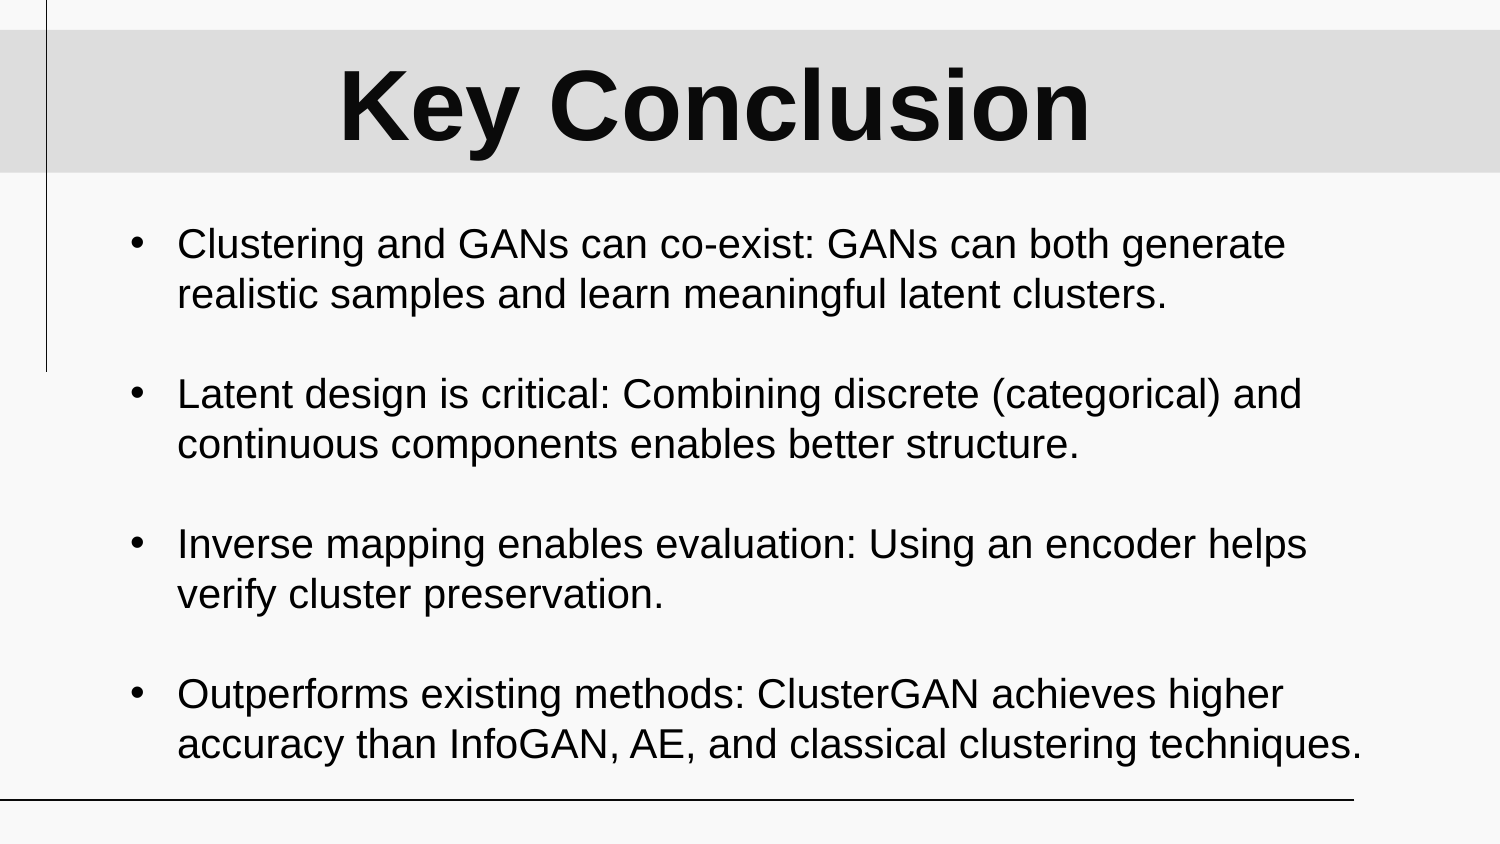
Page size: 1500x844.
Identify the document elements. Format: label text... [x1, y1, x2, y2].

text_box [0, 0, 1500, 373]
text_box Clustering and GANs can co-exist: GANs can both generate realistic samples and learn meaningful latent clusters. Latent design is critical: Combining discrete (categorical) and continuous components enables better structure. Inverse mapping enables evaluation: Using an encoder helps verify cluster preservation. Outperforms existing methods: ClusterGAN achieves higher accuracy than InfoGAN, AE, and classical clustering techniques. [115, 380, 1418, 775]
